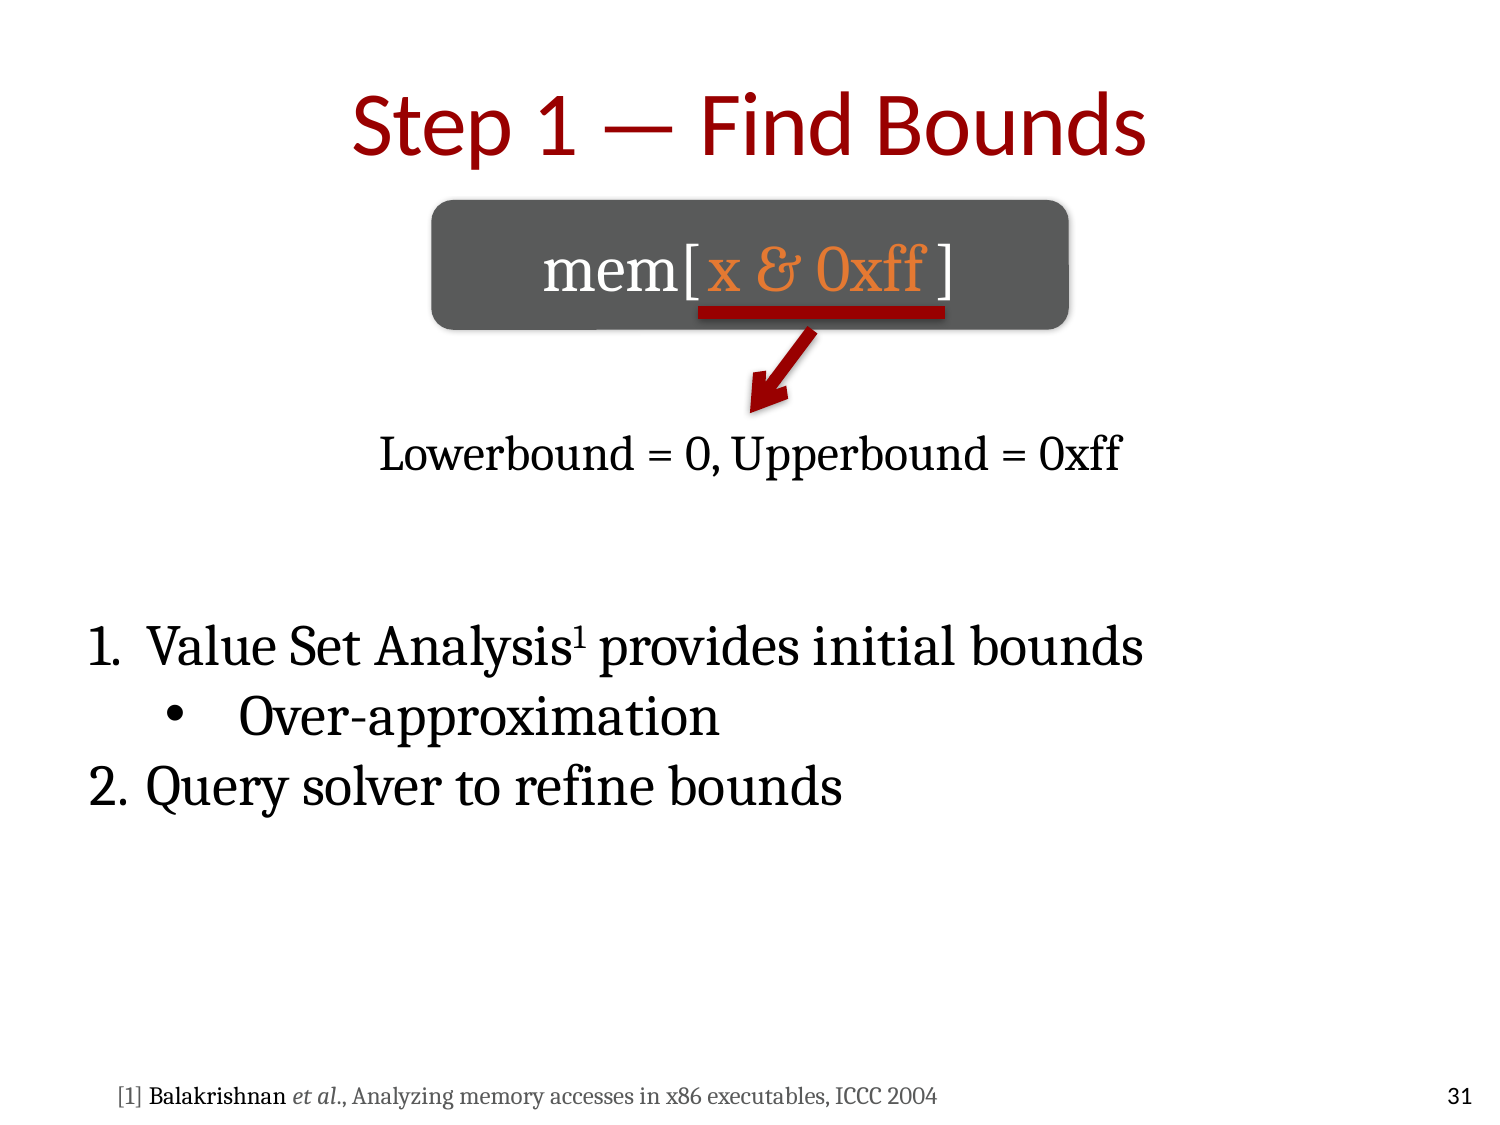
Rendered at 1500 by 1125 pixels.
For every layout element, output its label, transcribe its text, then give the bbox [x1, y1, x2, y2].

text_box mem[ x & 0xff ] [430, 199, 1070, 331]
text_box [749, 329, 813, 414]
text_box Lowerbound = 0, Upperbound = 0xff [363, 413, 1136, 488]
slide_number 31 [1137, 1065, 1488, 1125]
title Step 1 — Find Bounds [75, 24, 1425, 213]
text_box [1] Balakrishnan et al., Analyzing memory accesses in x86 executables, ICCC 2004 [101, 1072, 954, 1117]
text_box Value Set Analysis1 provides initial bounds Over-approximation Query solver to refine bounds [75, 600, 1450, 825]
